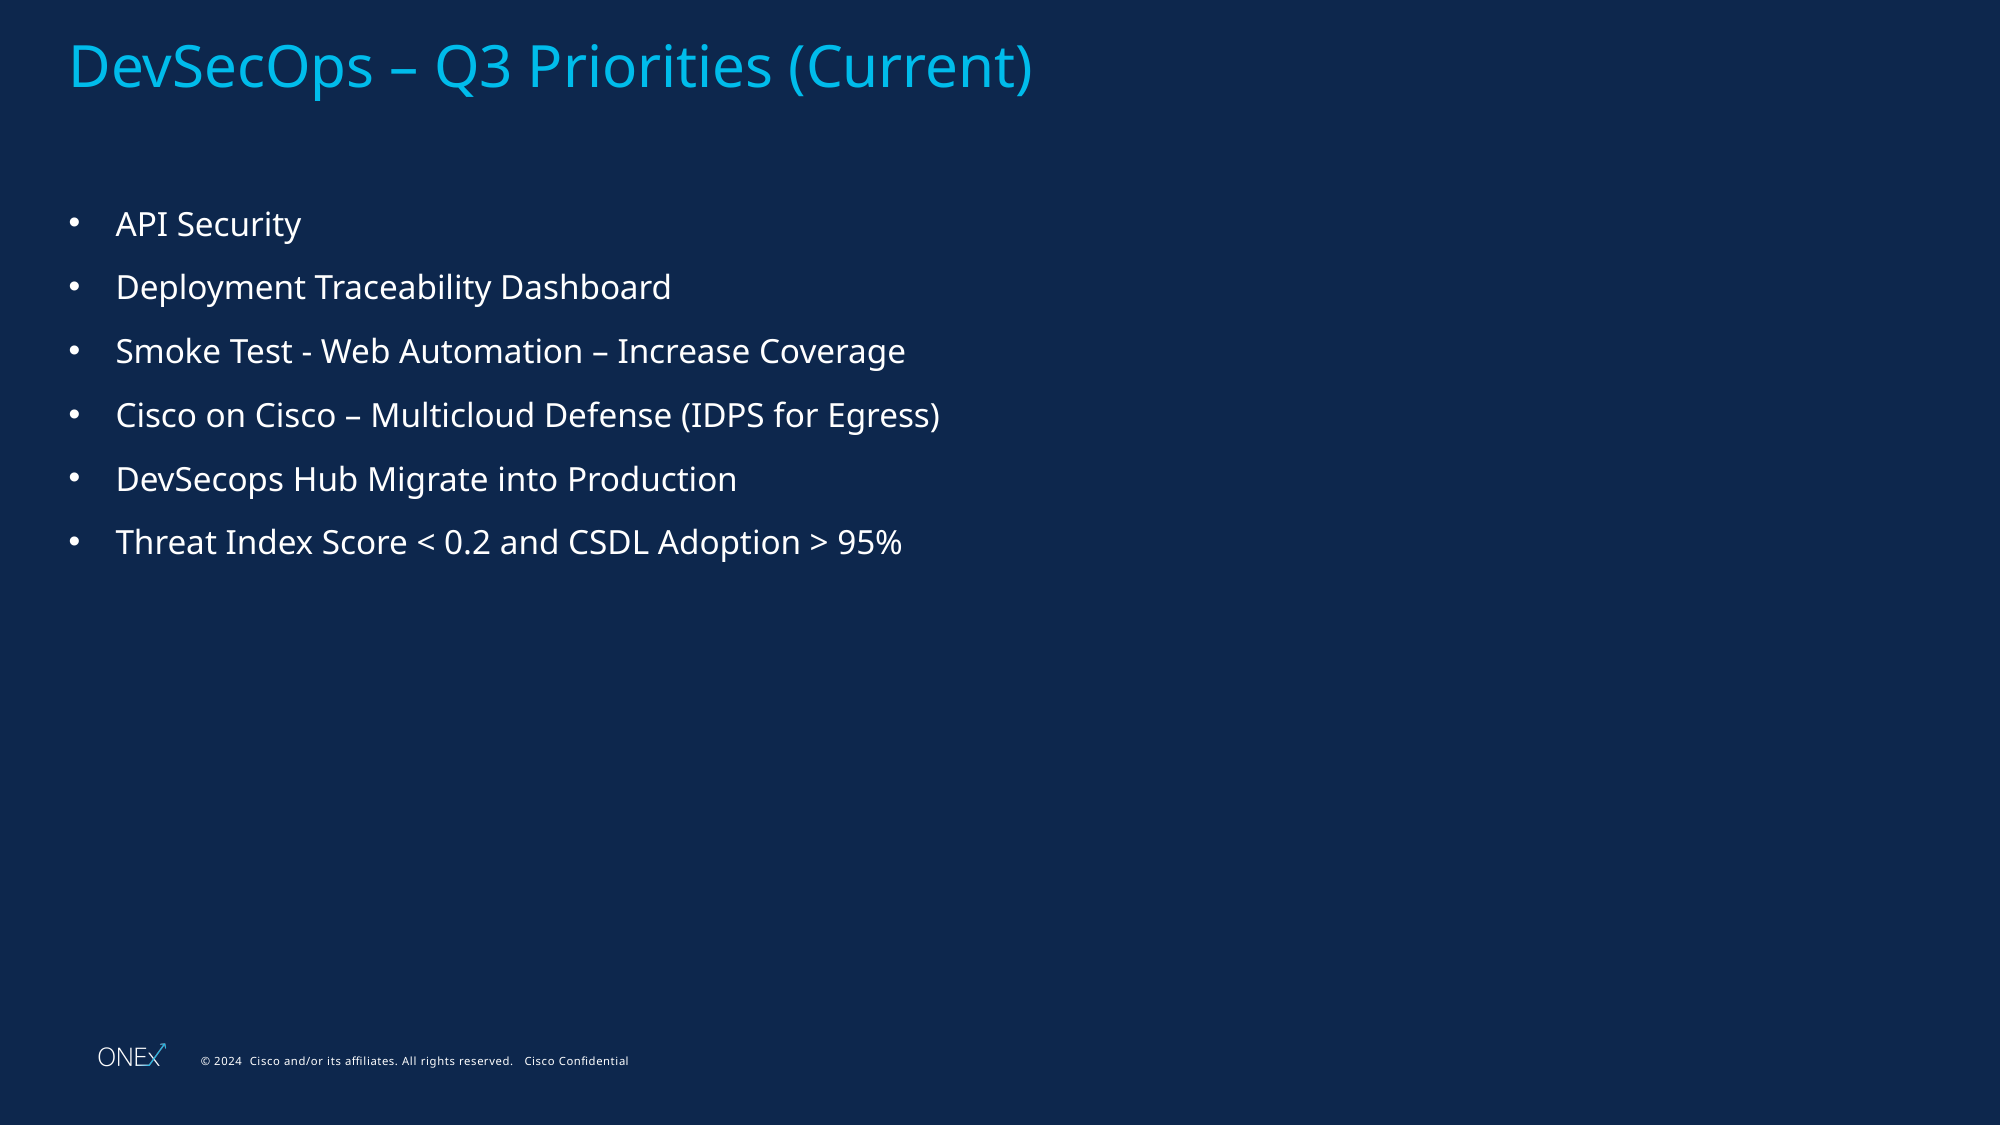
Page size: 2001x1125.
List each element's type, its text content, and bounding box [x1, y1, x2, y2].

text_box DevSecOps – Q3 Priorities (Current) API Security Deployment Traceability Dashboard Smoke Test - Web Automation – Increase Coverage Cisco on Cisco – Multicloud Defense (IDPS for Egress) DevSecops Hub Migrate into Production Threat Index Score < 0.2 and CSDL Adoption > 95% [53, 35, 1854, 148]
picture [97, 1041, 168, 1070]
